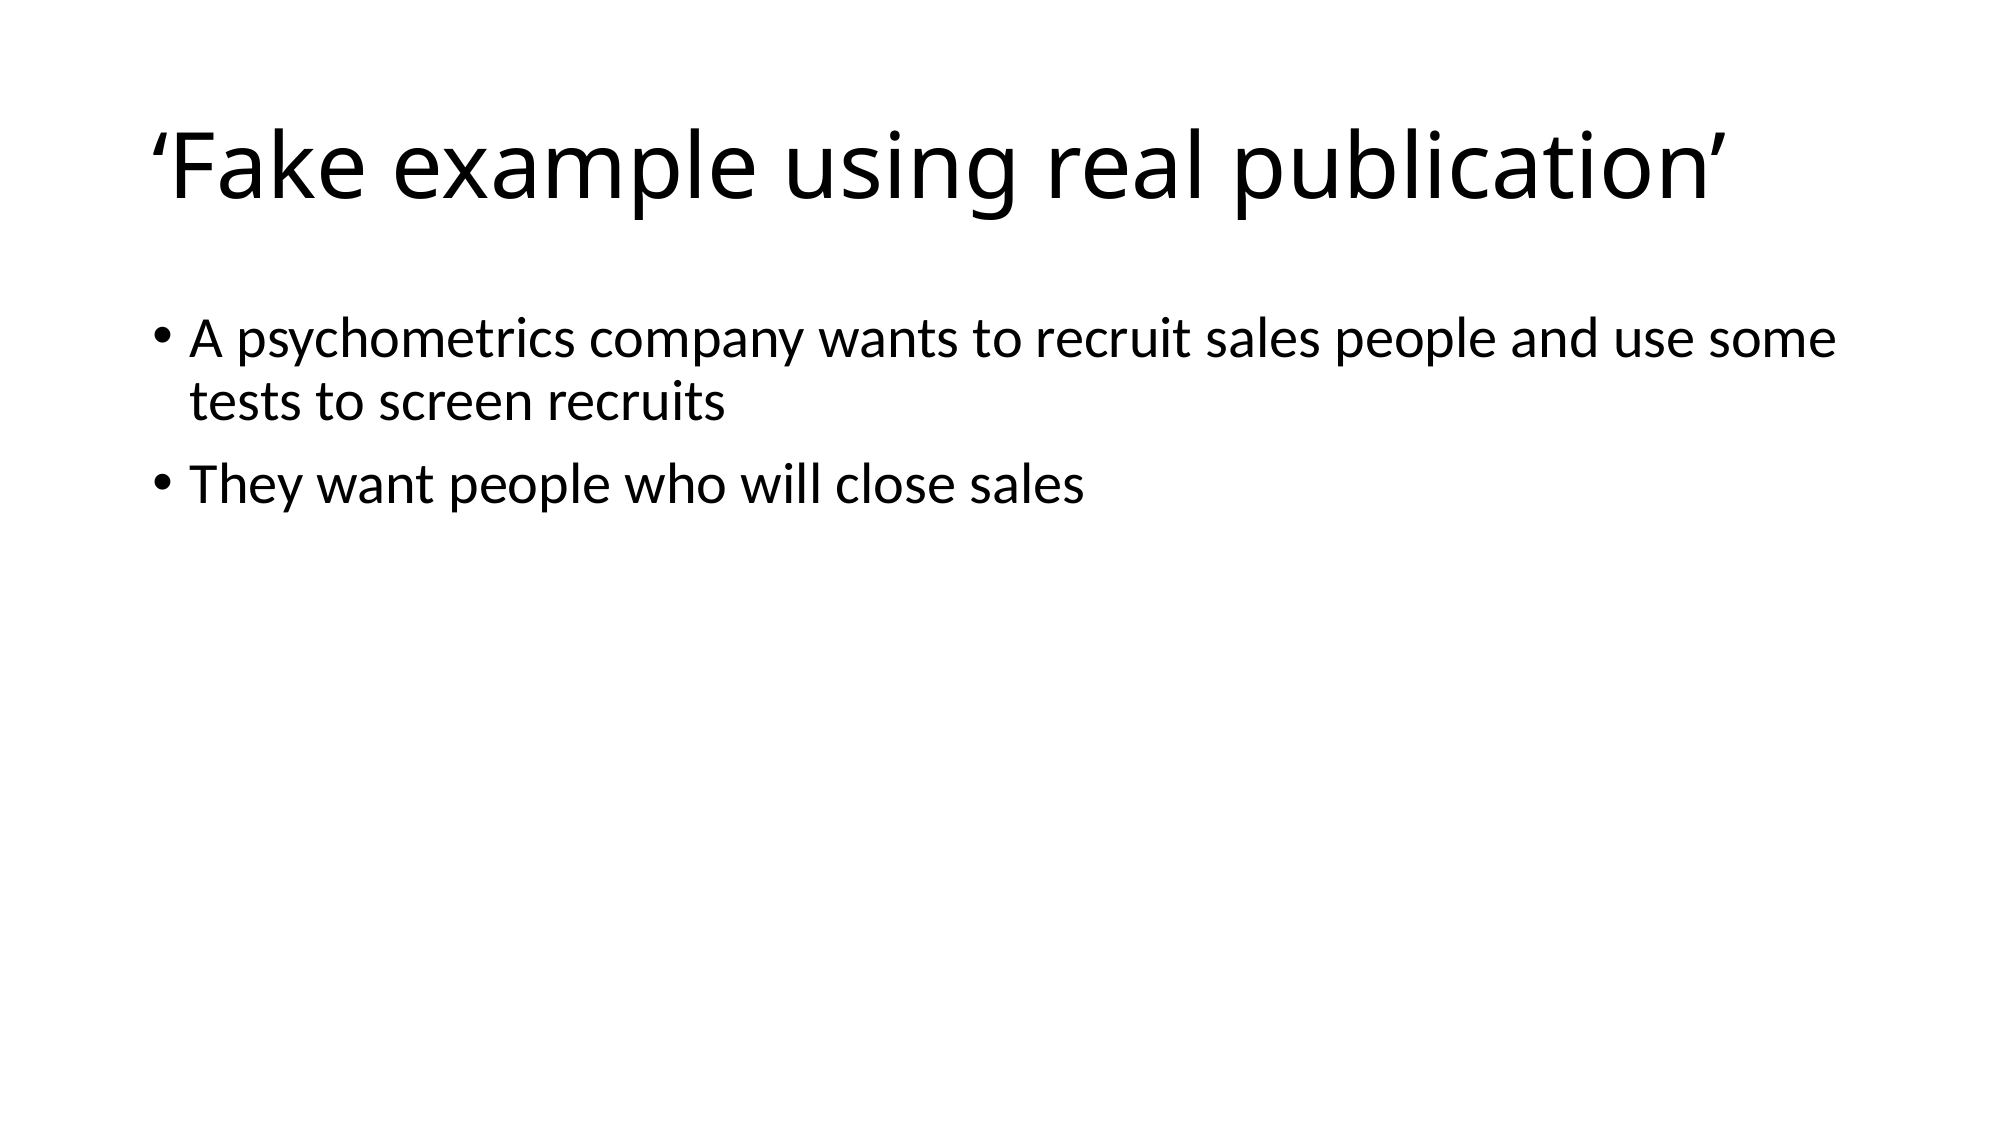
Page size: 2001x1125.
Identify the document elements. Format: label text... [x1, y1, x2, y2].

list A psychometrics company wants to recruit sales people and use some tests to screen recruits They want people who will close sales [137, 299, 1863, 1014]
title ‘Fake example using real publication’ [137, 59, 1863, 278]
